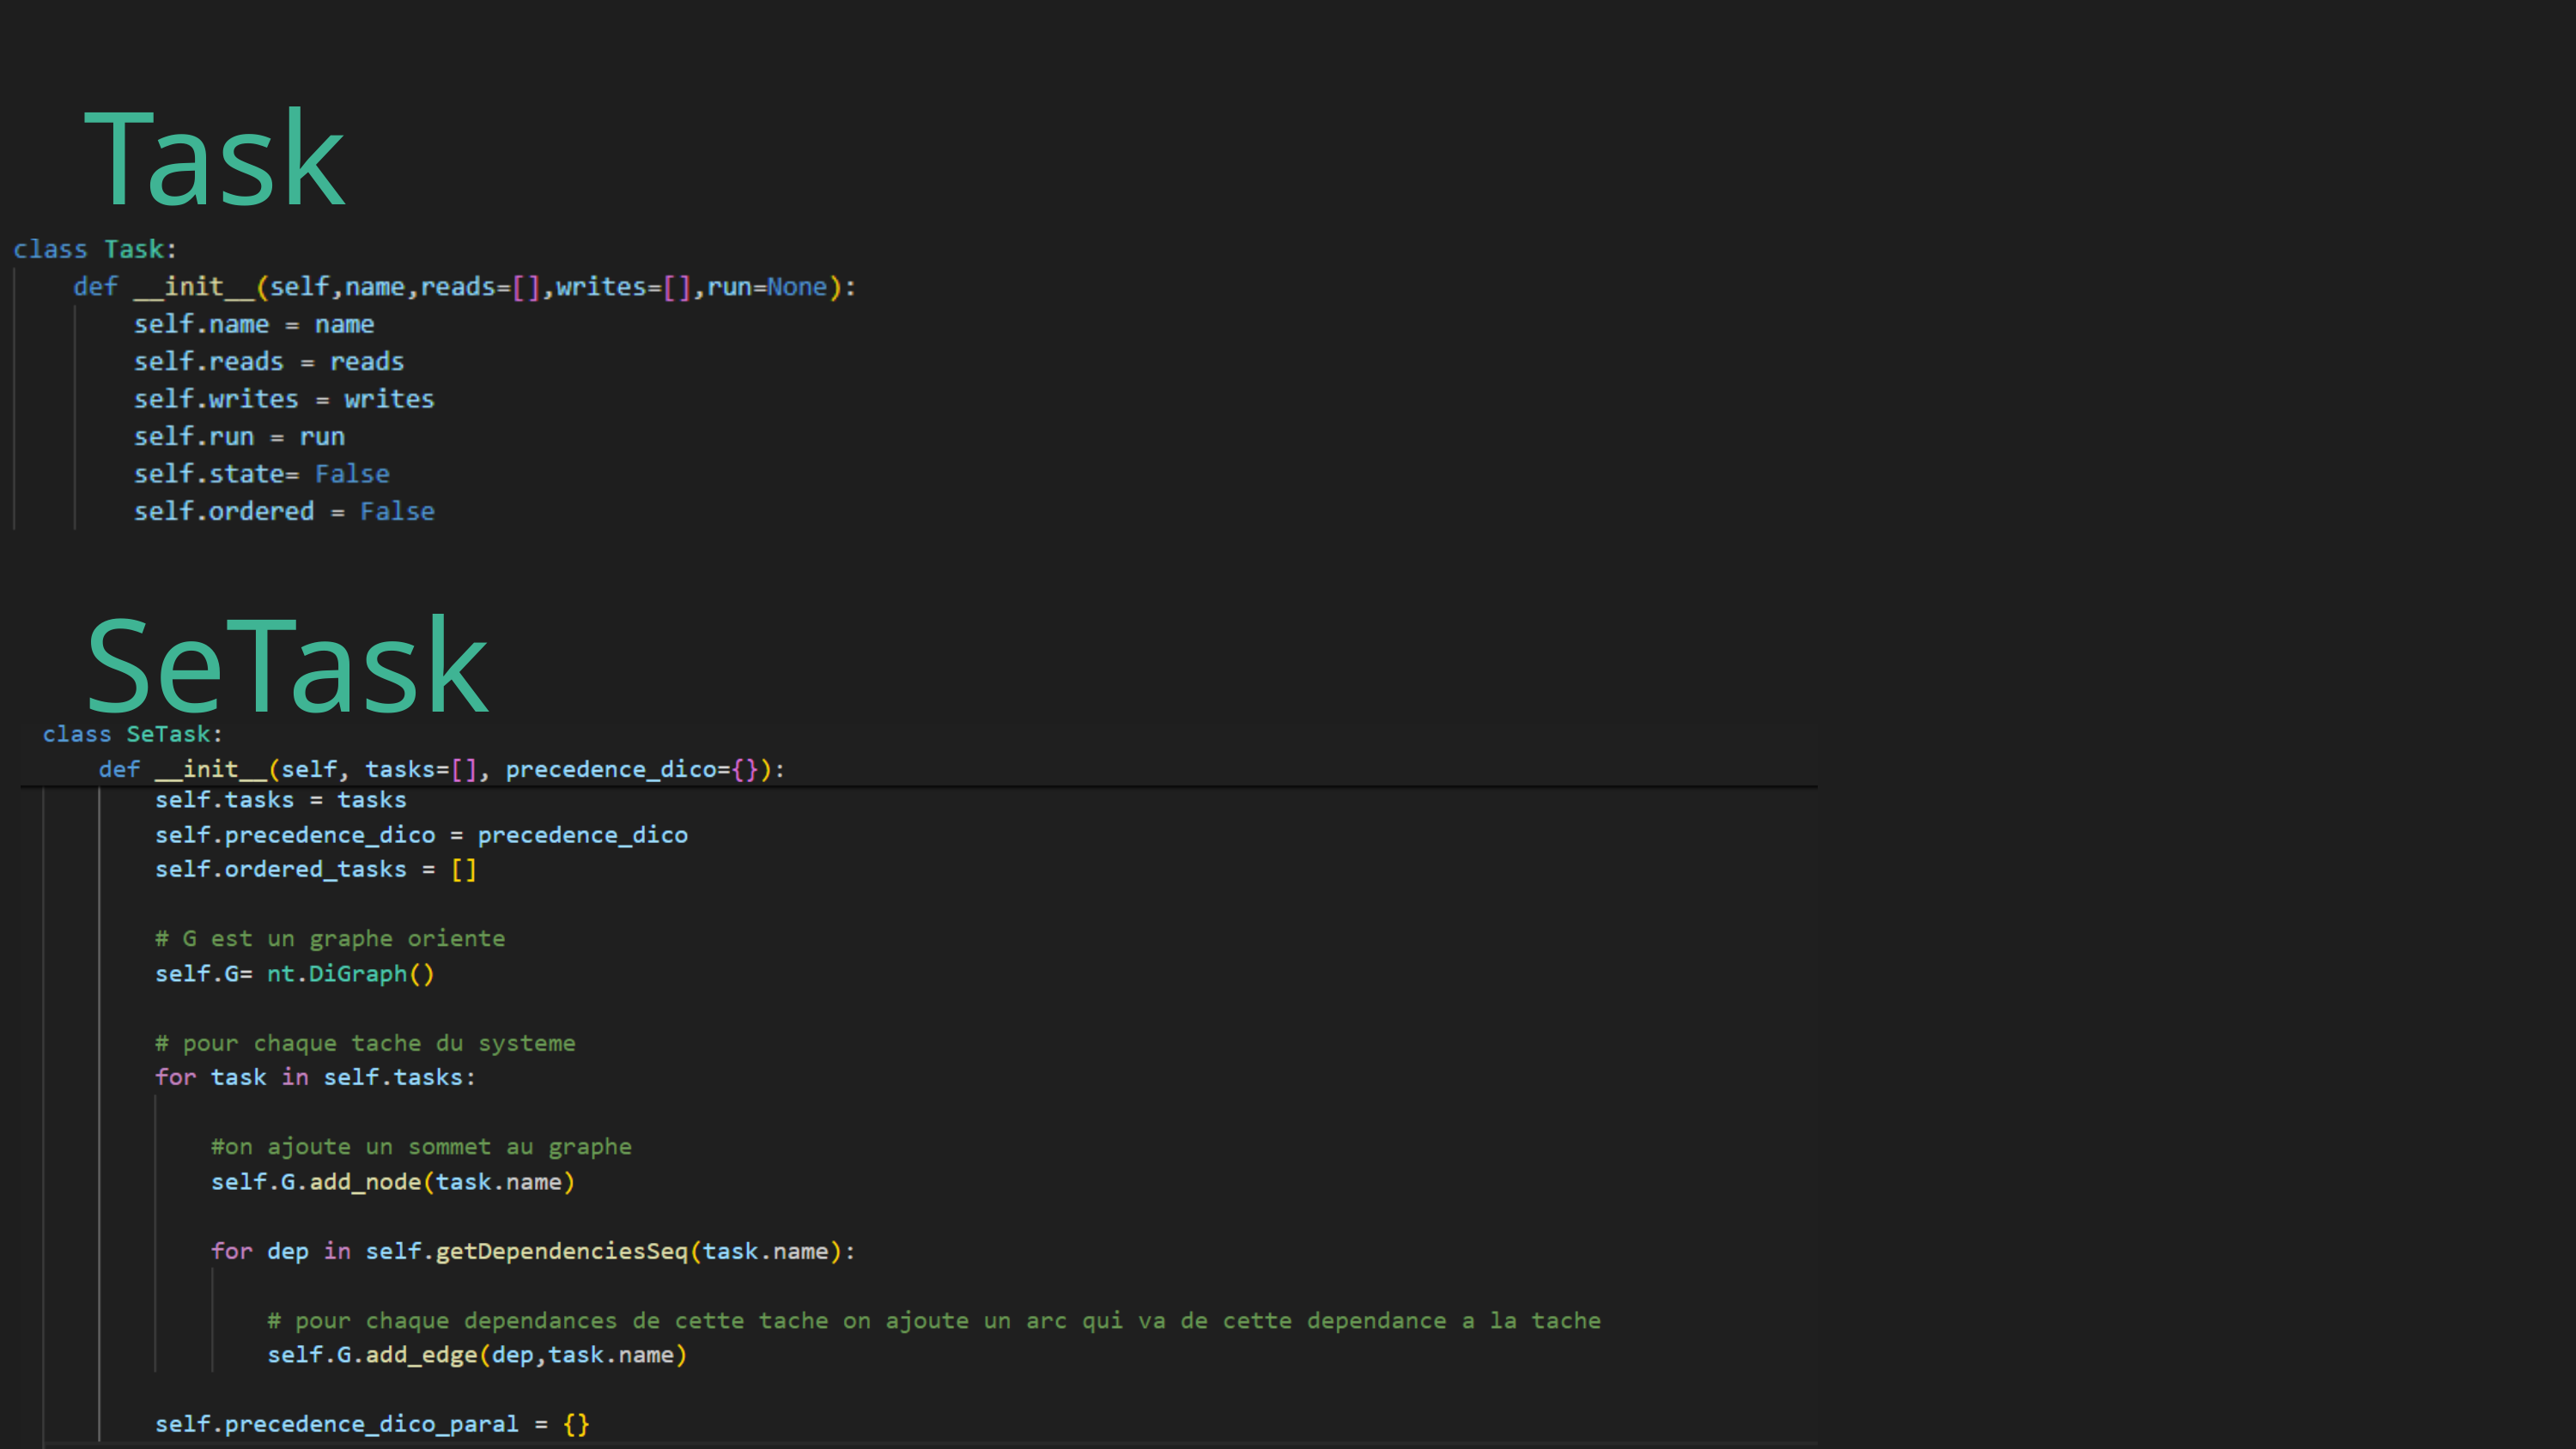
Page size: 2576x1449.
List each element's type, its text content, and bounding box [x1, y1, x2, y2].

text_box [0, 239, 2576, 558]
picture [21, 724, 1818, 1449]
text_box SeTask [83, 567, 725, 722]
text_box Task [83, 50, 1243, 231]
